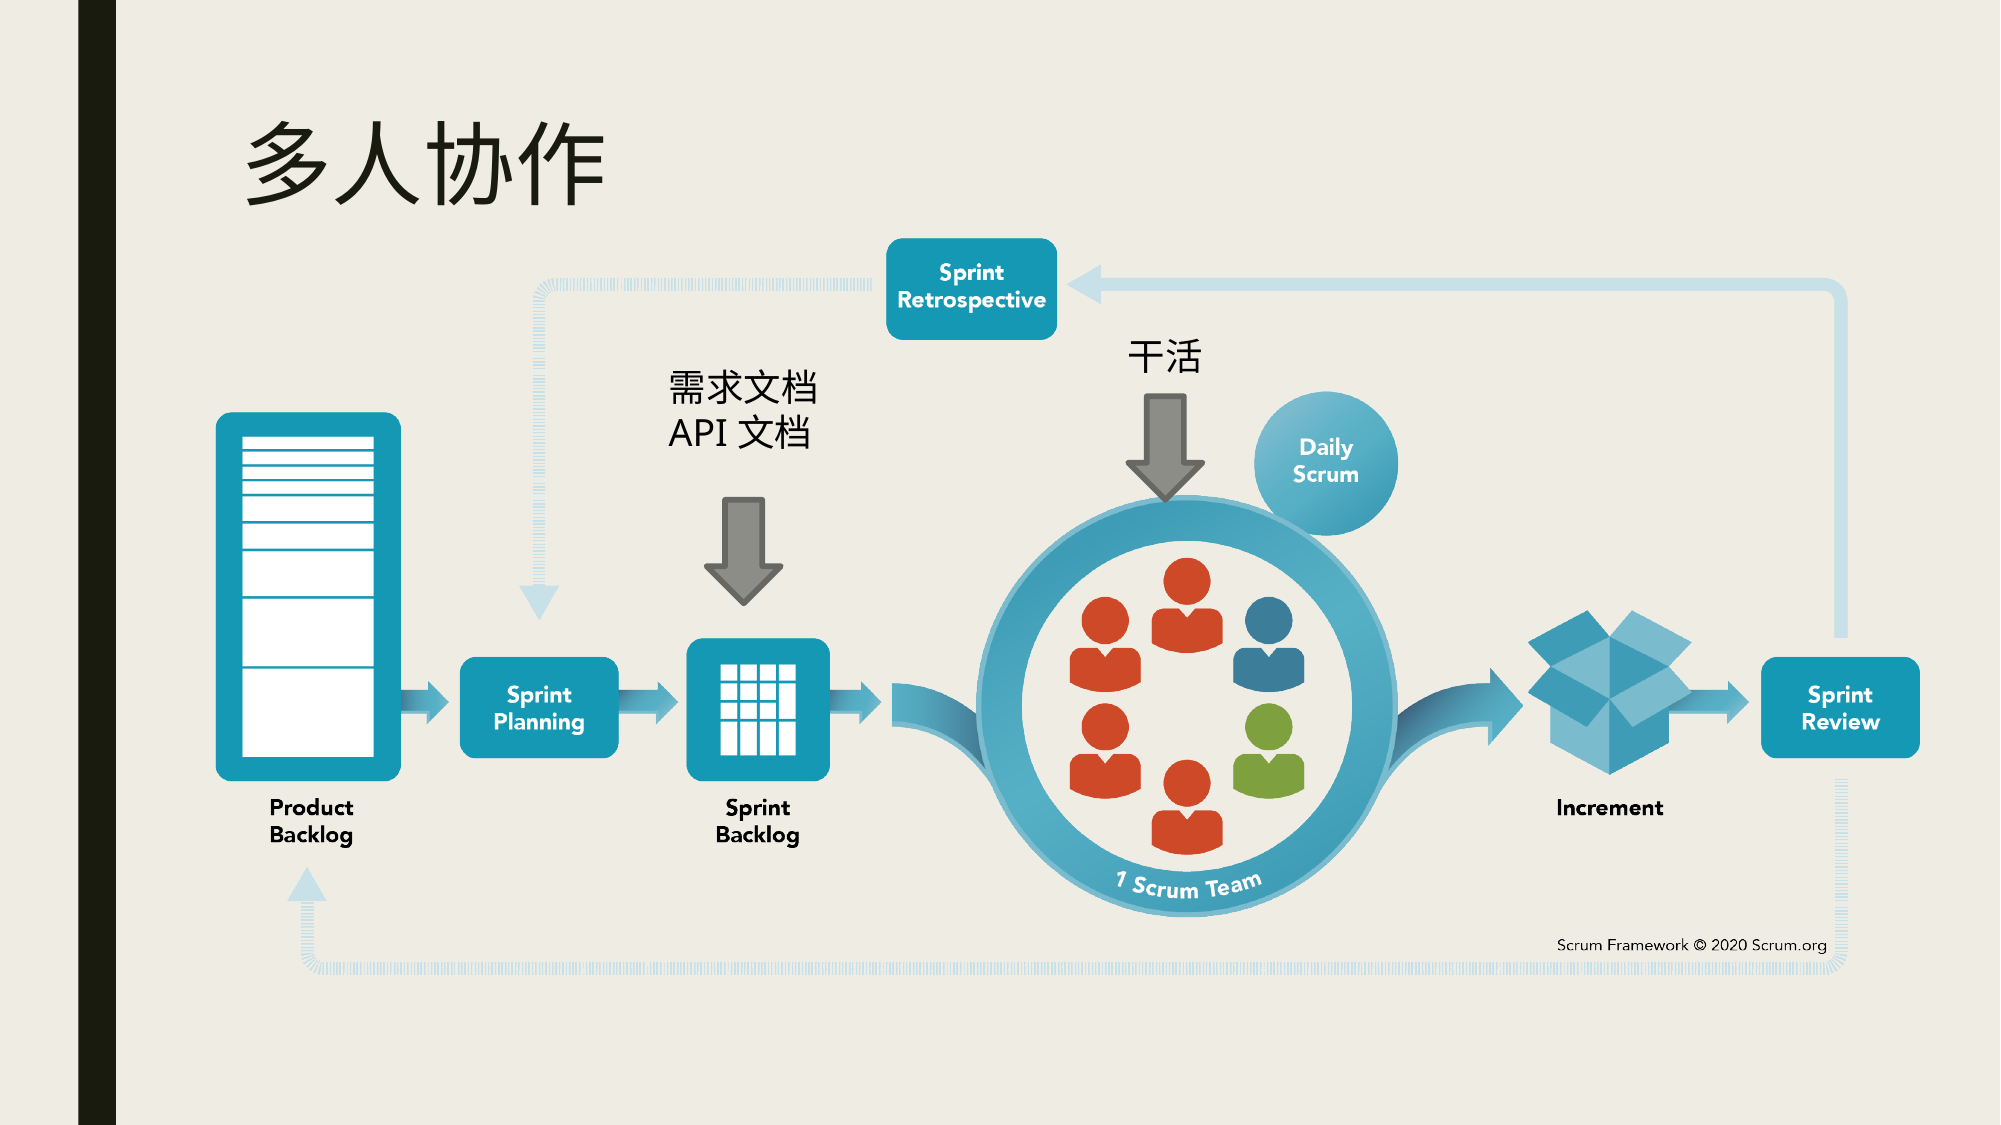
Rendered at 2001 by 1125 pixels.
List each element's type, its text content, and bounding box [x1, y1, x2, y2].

picture [162, 150, 1973, 1056]
title 多人协作 [225, 112, 1800, 150]
